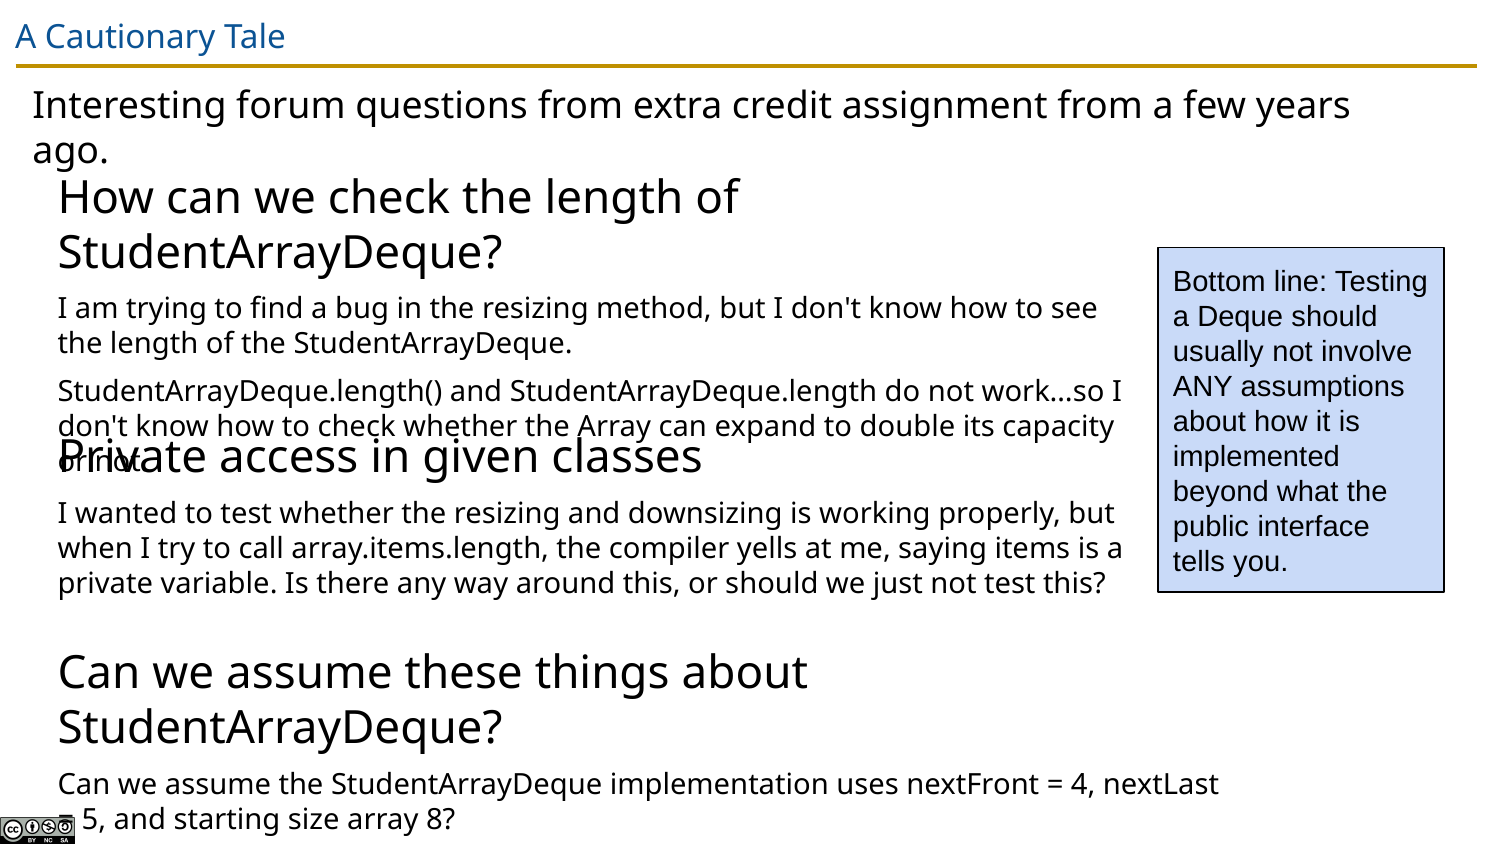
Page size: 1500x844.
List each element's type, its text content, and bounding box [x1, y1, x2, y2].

list How can we check the length of StudentArrayDeque? I am trying to find a bug in the resizing method, but I don't know how to see the length of the StudentArrayDeque. StudentArrayDeque.length() and StudentArrayDeque.length do not work…so I don't know how to check whether the Array can expand to double its capacity or not. [42, 152, 1158, 411]
title A Cautionary Tale [0, 0, 1398, 65]
list Interesting forum questions from extra credit assignment from a few years ago. [17, 65, 1416, 175]
text_box Bottom line: Testing a Deque should usually not involve ANY assumptions about how it is implemented beyond what the public interface tells you. [1158, 247, 1444, 593]
list Private access in given classes I wanted to test whether the resizing and downsizing is working properly, but when I try to call array.items.length, the compiler yells at me, saying items is a private variable. Is there any way around this, or should we just not test this? [42, 411, 1158, 627]
picture [0, 817, 75, 844]
list Can we assume these things about StudentArrayDeque? Can we assume the StudentArrayDeque implementation uses nextFront = 4, nextLast = 5, and starting size array 8? [42, 627, 1255, 815]
